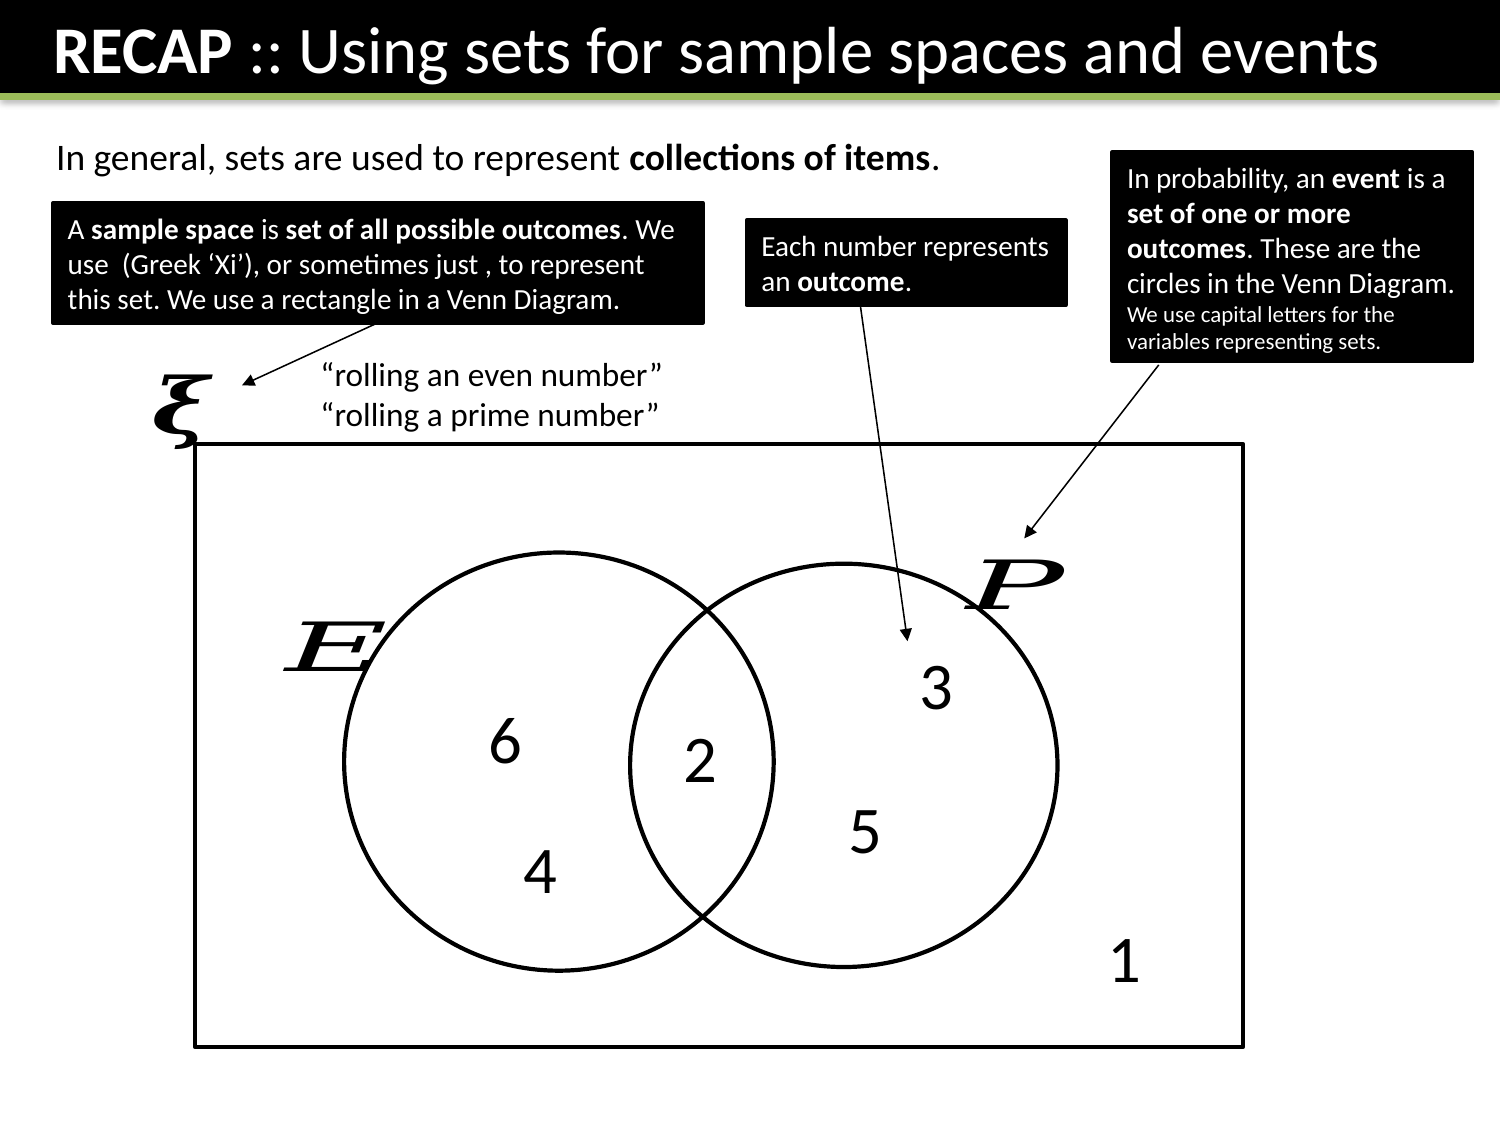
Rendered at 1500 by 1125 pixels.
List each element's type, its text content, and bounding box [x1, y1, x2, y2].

text_box [193, 442, 1245, 1049]
text_box In general, sets are used to represent collections of items. [41, 125, 1329, 186]
text_box [628, 561, 1060, 970]
text_box Each number represents an outcome. [745, 218, 1068, 307]
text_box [1023, 364, 1159, 539]
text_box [0, 0, 1500, 99]
text_box 4 [486, 819, 594, 915]
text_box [241, 324, 379, 386]
text_box [342, 550, 707, 973]
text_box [859, 303, 908, 642]
text_box 1 [1071, 908, 1178, 1004]
text_box 6 [452, 689, 559, 785]
text_box In probability, an event is a set of one or more outcomes. These are the circles in the Venn Diagram. We use capital letters for the variables representing sets. [1110, 150, 1474, 363]
